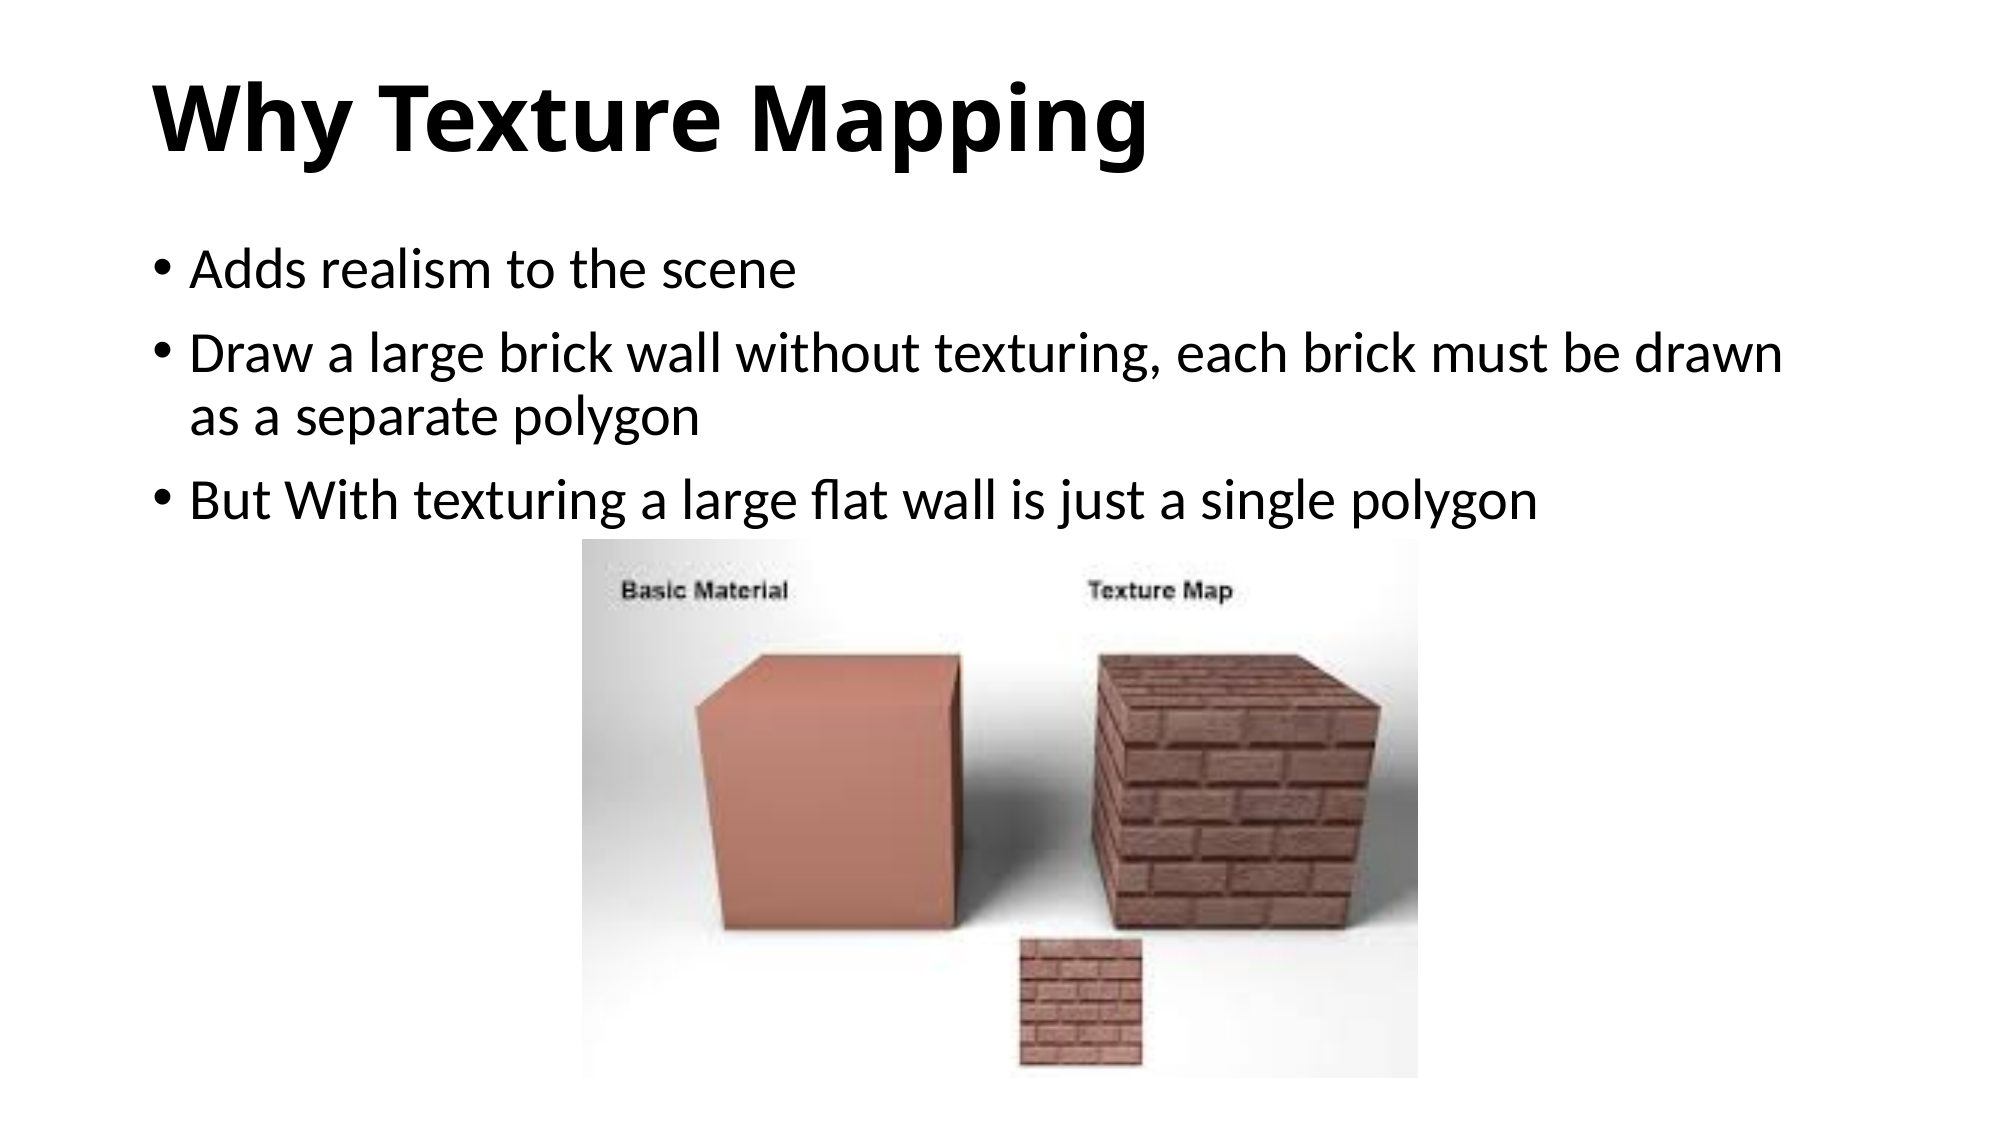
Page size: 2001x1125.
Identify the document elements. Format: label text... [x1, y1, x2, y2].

list Adds realism to the scene Draw a large brick wall without texturing, each brick must be drawn as a separate polygon But With texturing a large flat wall is just a single polygon [137, 230, 1863, 945]
picture [582, 539, 1418, 1078]
title Why Texture Mapping [137, 13, 1863, 230]
